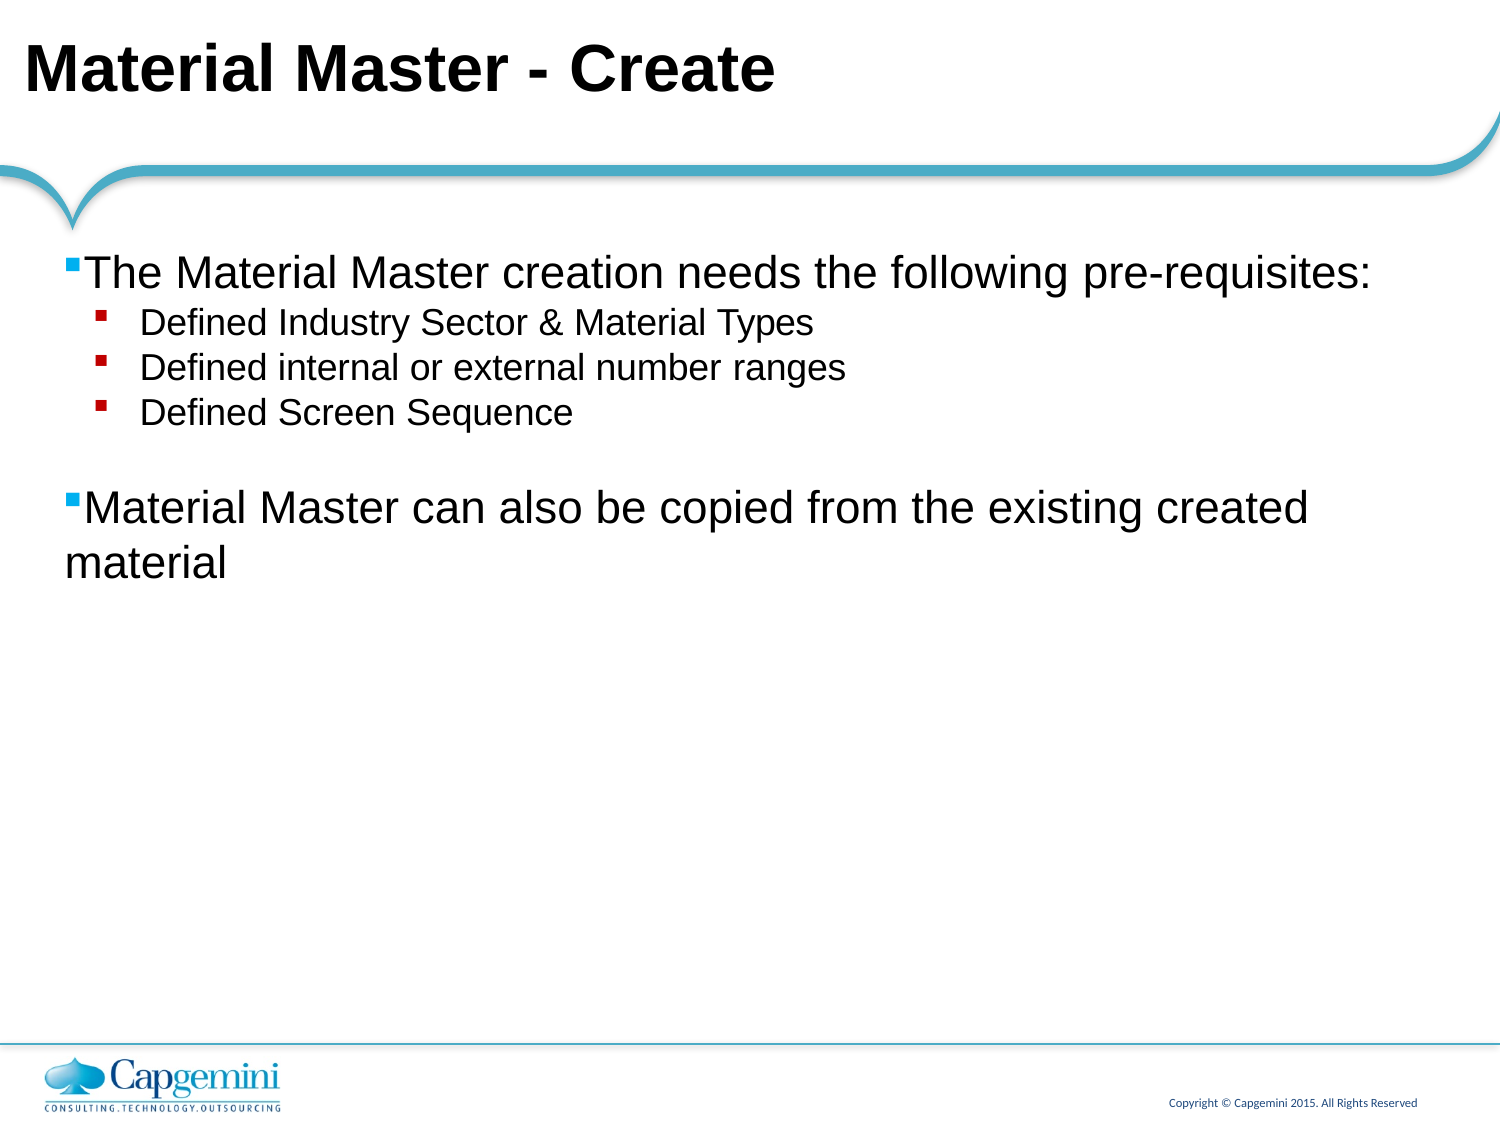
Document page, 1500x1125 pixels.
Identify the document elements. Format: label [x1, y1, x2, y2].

picture [44, 1056, 281, 1113]
list [62, 242, 1450, 703]
title [24, 24, 1500, 106]
